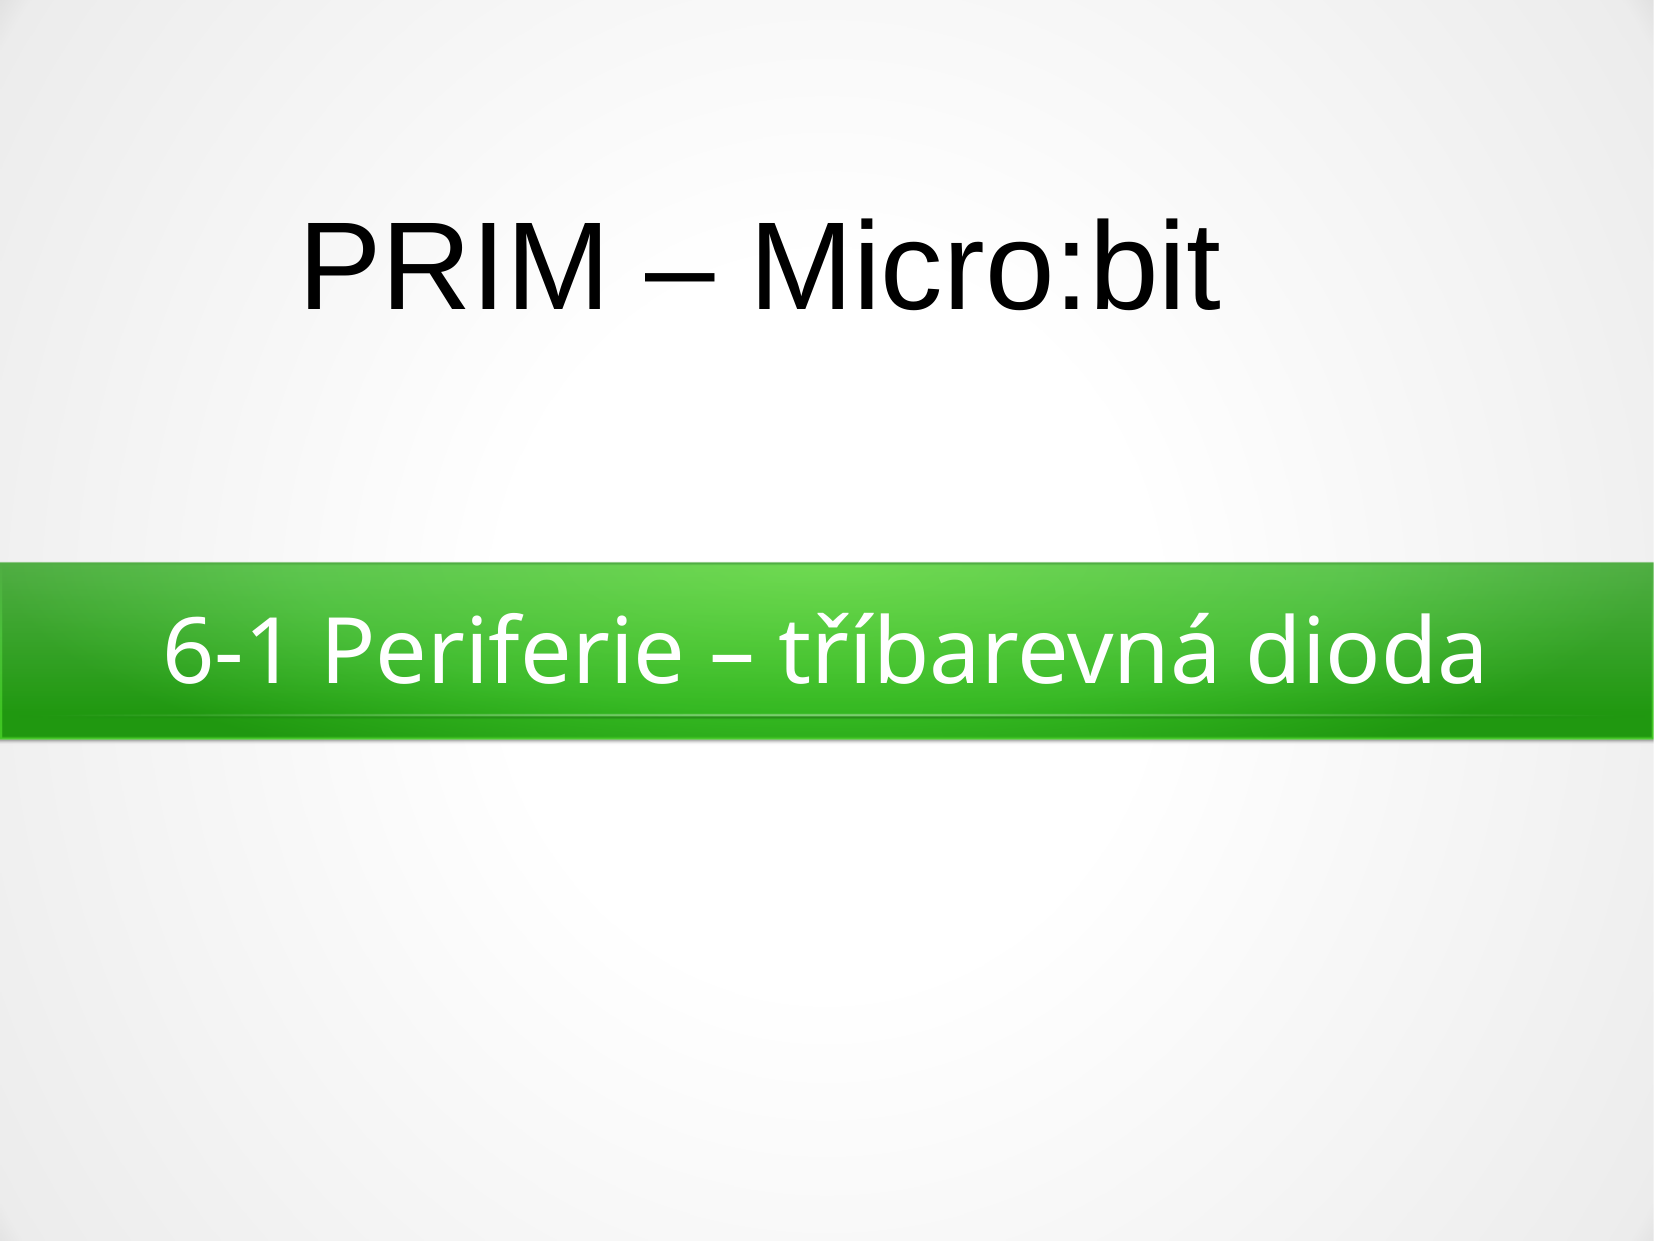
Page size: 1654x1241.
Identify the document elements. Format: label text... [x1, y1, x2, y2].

text_box 6-1 Periferie – tříbarevná dioda [82, 578, 1571, 715]
picture [0, 0, 1654, 1241]
text_box PRIM – Micro:bit [283, 177, 1287, 332]
